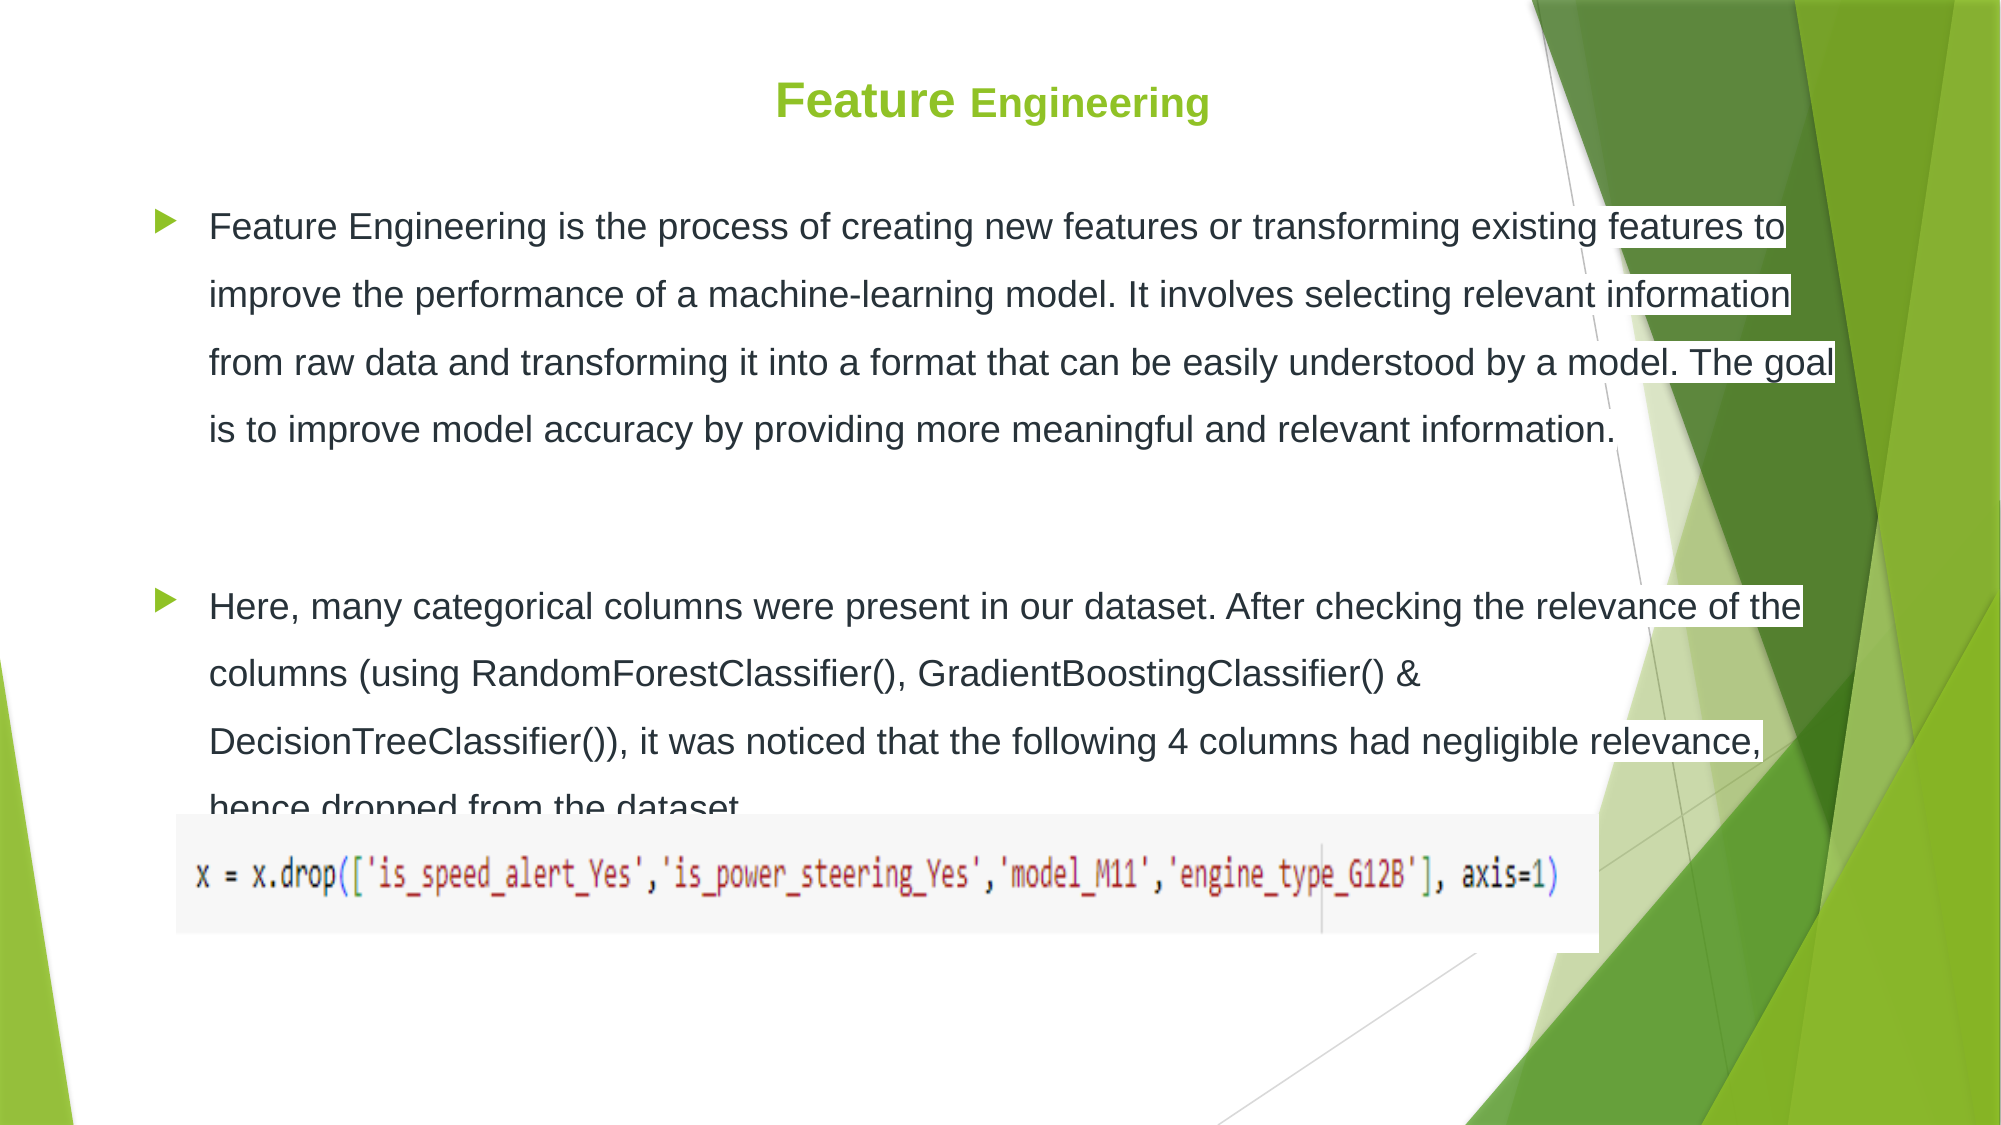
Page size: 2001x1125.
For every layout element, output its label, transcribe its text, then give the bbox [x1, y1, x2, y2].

list Feature Engineering is the process of creating new features or transforming existing features to improve the performance of a machine-learning model. It involves selecting relevant information from raw data and transforming it into a format that can be easily understood by a model. The goal is to improve model accuracy by providing more meaningful and relevant information. Here, many categorical columns were present in our dataset. After checking the relevance of the columns (using RandomForestClassifier(), GradientBoostingClassifier() & DecisionTreeClassifier()), it was noticed that the following 4 columns had negligible relevance, hence dropped from the dataset. [137, 172, 1863, 1075]
title Feature Engineering [137, 59, 1863, 145]
picture [176, 813, 1599, 953]
